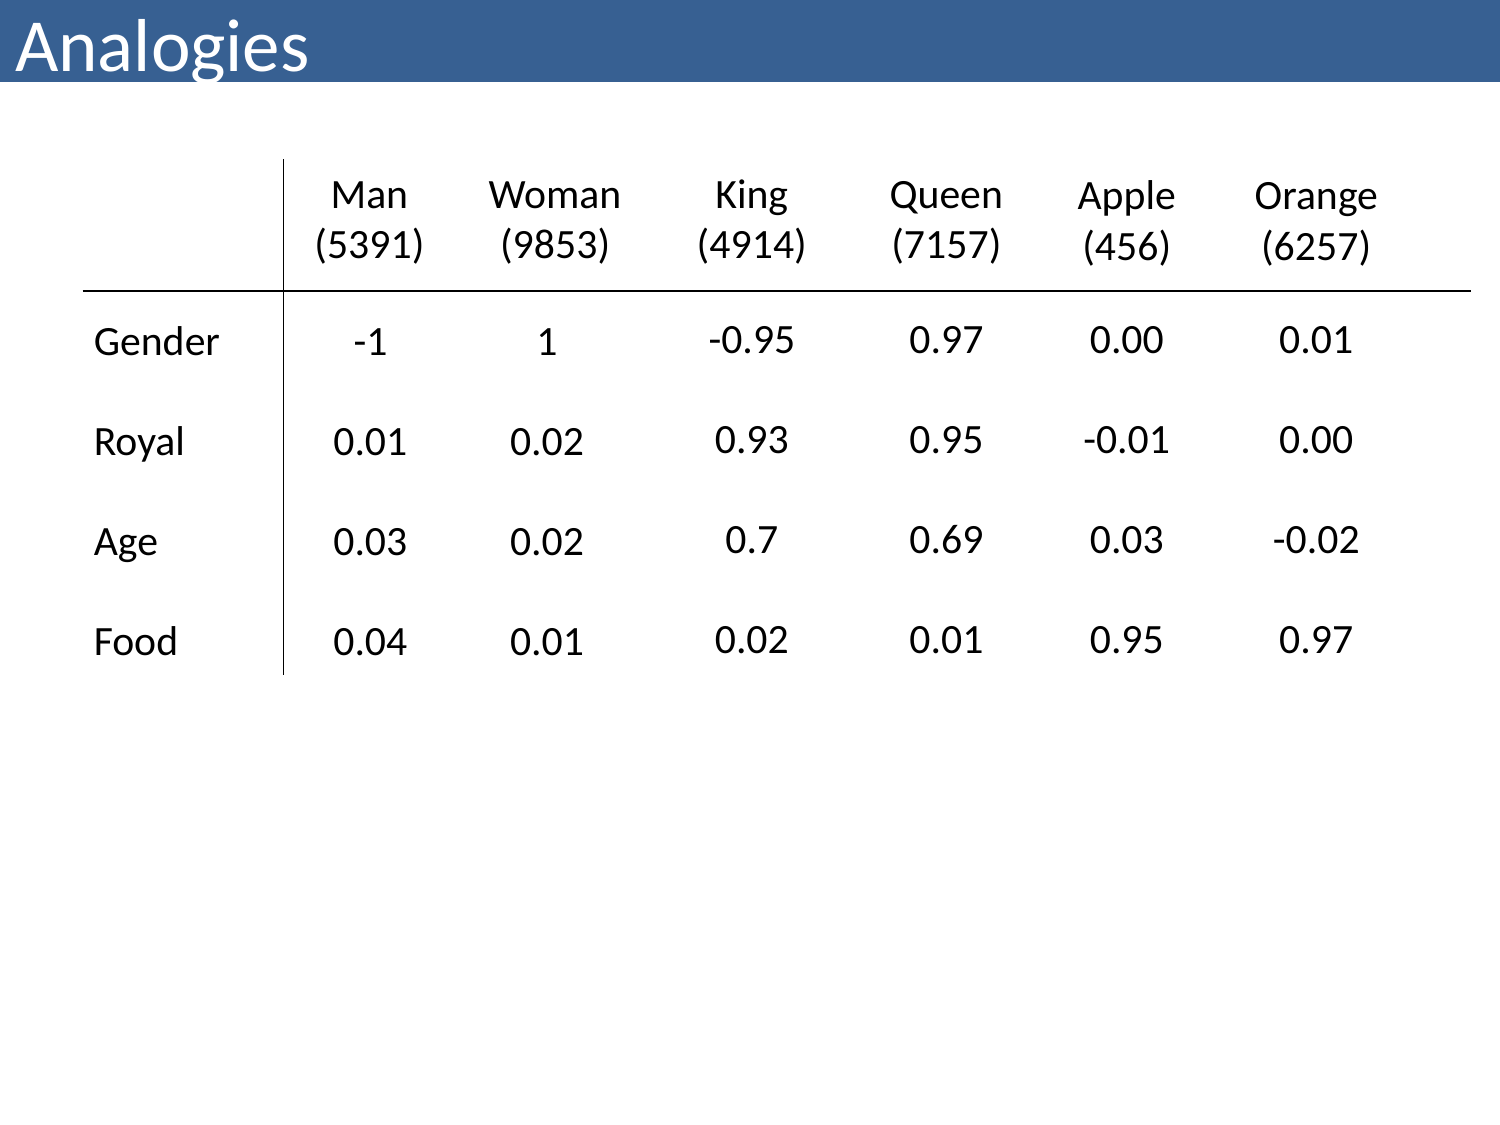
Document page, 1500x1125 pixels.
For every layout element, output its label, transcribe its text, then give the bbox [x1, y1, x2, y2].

text_box 0.01 0.00 -0.02 0.97 [1257, 304, 1375, 670]
text_box -1 0.01 0.03 0.04 [318, 306, 423, 671]
text_box King (4914) [681, 159, 823, 275]
text_box Queen (7157) [874, 159, 1018, 275]
title Analogies [0, 0, 1500, 82]
text_box 0.00 -0.01 0.03 0.95 [1068, 304, 1186, 670]
text_box Gender Royal Age Food [79, 306, 235, 671]
text_box Orange (6257) [1239, 160, 1393, 276]
text_box Man (5391) [299, 159, 440, 275]
text_box Woman (9853) [473, 159, 637, 275]
text_box Apple (456) [1062, 160, 1191, 276]
text_box -0.95 0.93 0.7 0.02 [693, 304, 811, 670]
text_box 1 0.02 0.02 0.01 [495, 306, 599, 671]
text_box 0.97 0.95 0.69 0.01 [894, 304, 999, 670]
